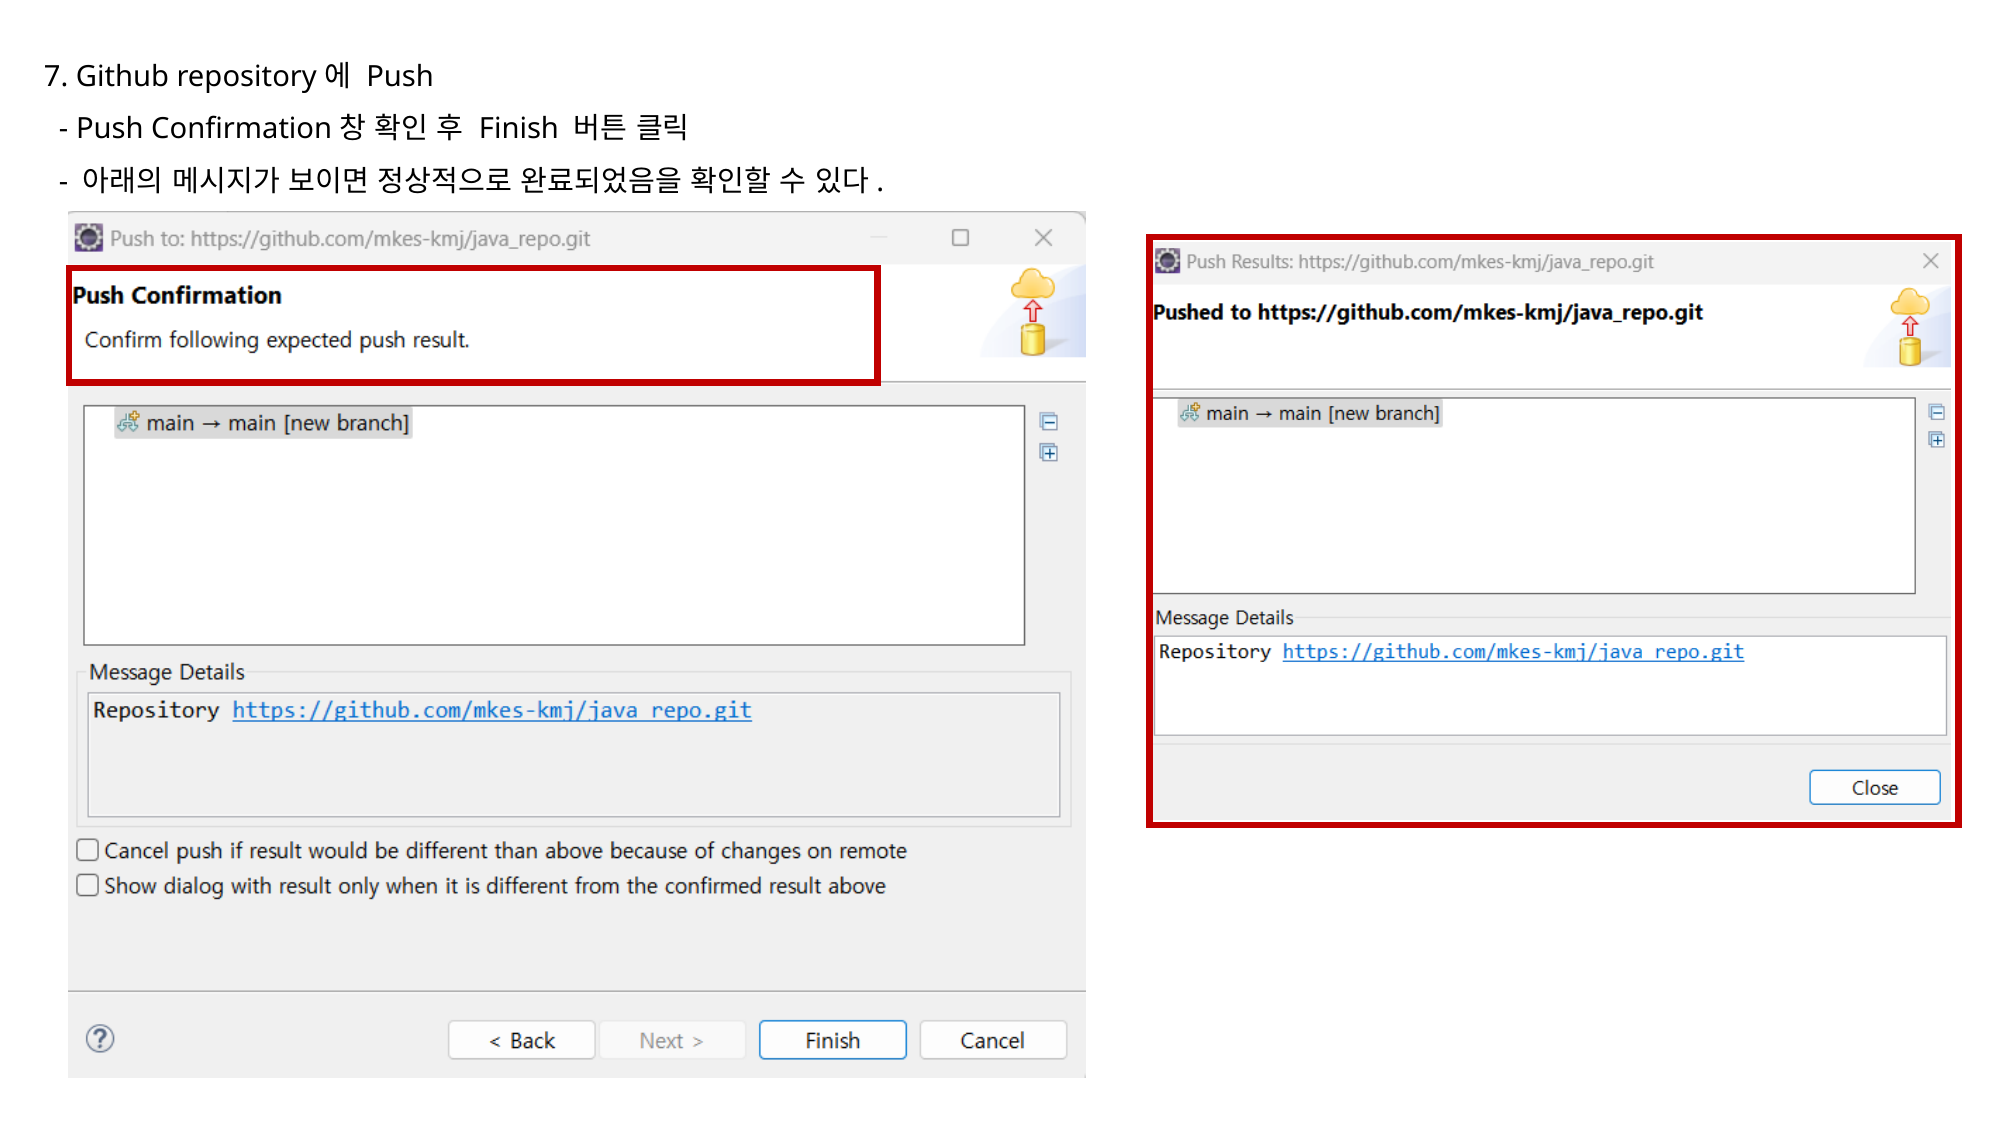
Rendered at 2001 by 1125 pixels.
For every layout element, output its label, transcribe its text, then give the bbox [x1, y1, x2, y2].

picture [1149, 242, 1951, 820]
text_box 7. Github repository에 Push - Push Confirmation창 확인 후 Finish 버튼 클릭 - 아래의 메시지가 보이면 정상적으로 완료되었음을 확인할 수 있다. [28, 31, 1873, 185]
text_box [1149, 236, 1959, 826]
picture [68, 211, 1086, 1078]
